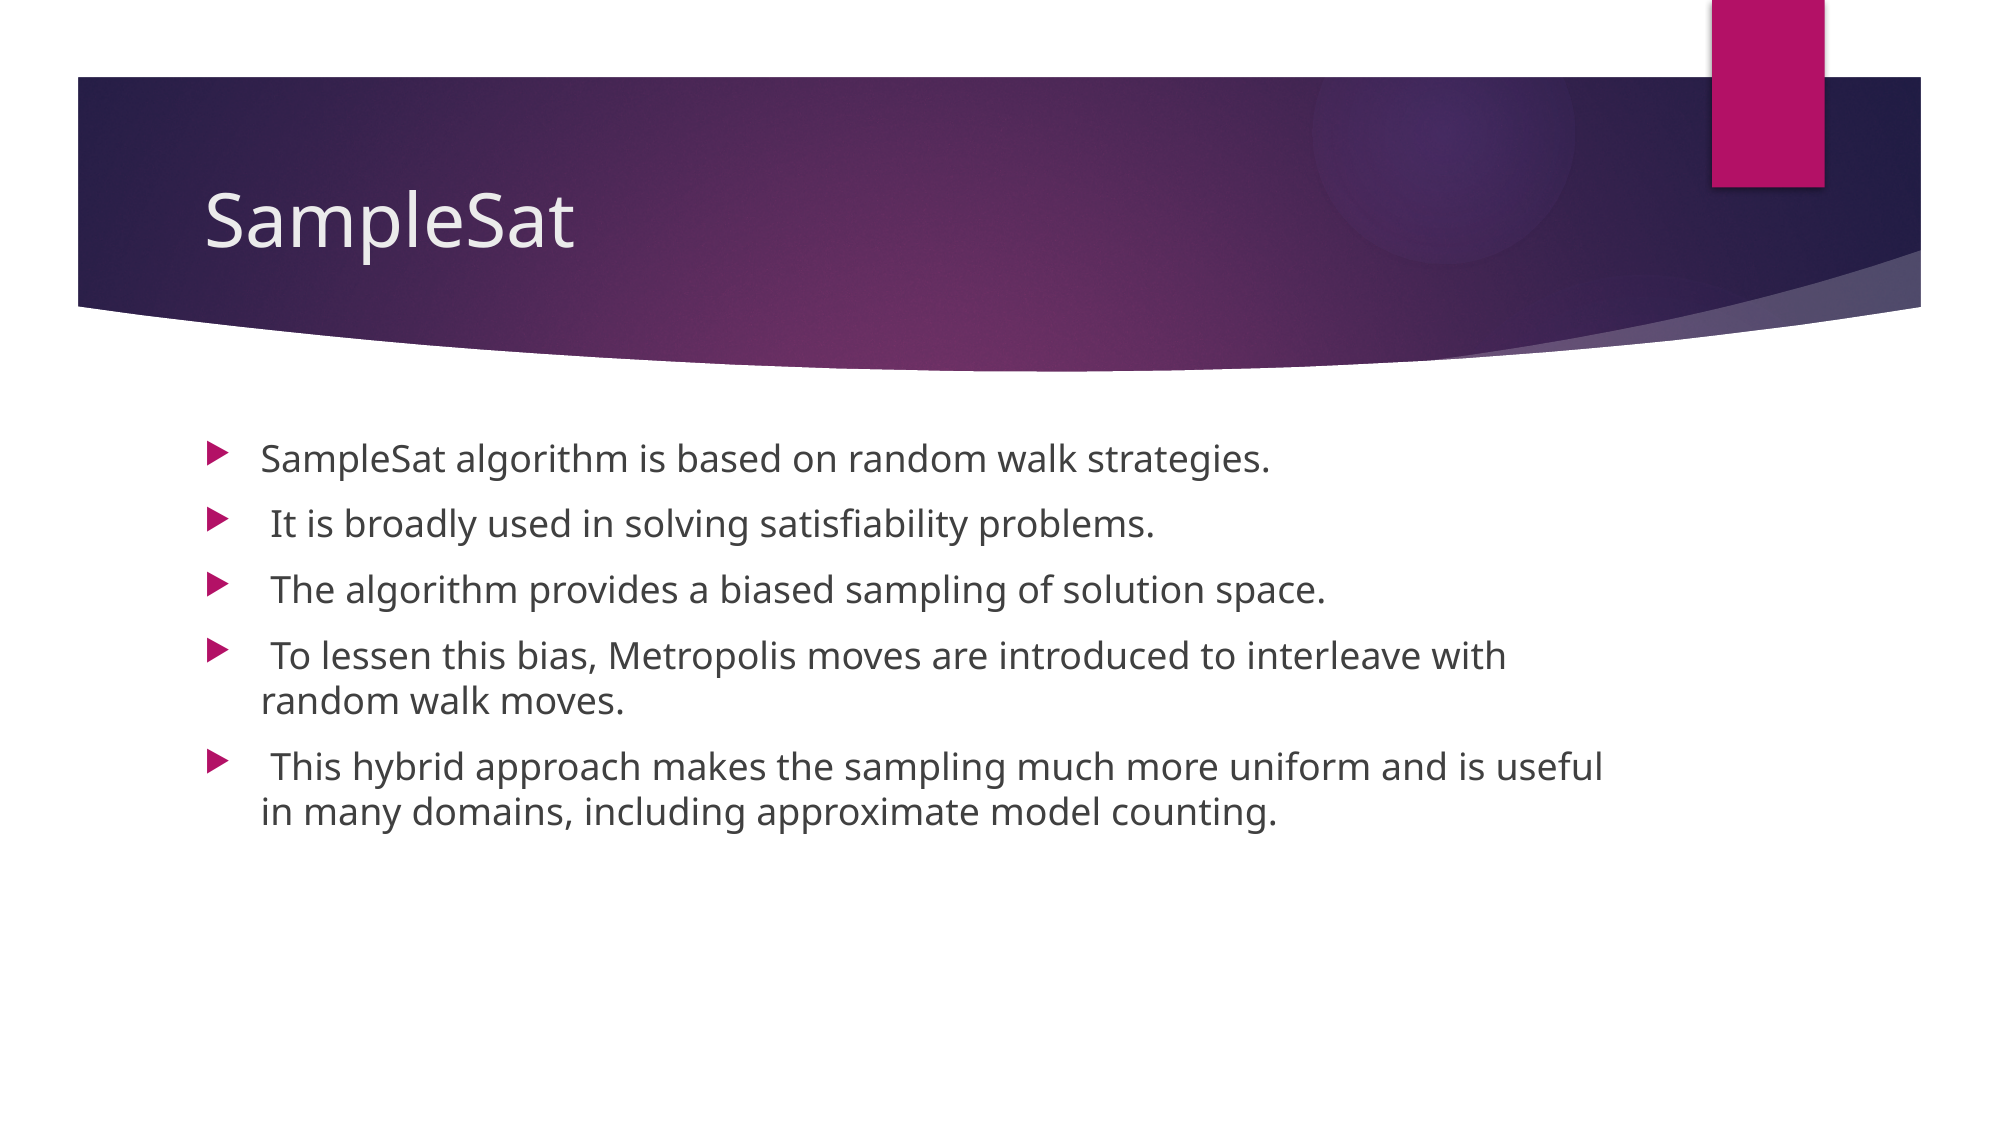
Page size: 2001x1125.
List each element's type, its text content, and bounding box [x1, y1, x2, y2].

list SampleSat algorithm is based on random walk strategies. It is broadly used in solving satisfiability problems. The algorithm provides a biased sampling of solution space. To lessen this bias, Metropolis moves are introduced to interleave with random walk moves. This hybrid approach makes the sampling much more uniform and is useful in many domains, including approximate model counting. [189, 427, 1638, 988]
title SampleSat [189, 159, 1627, 276]
